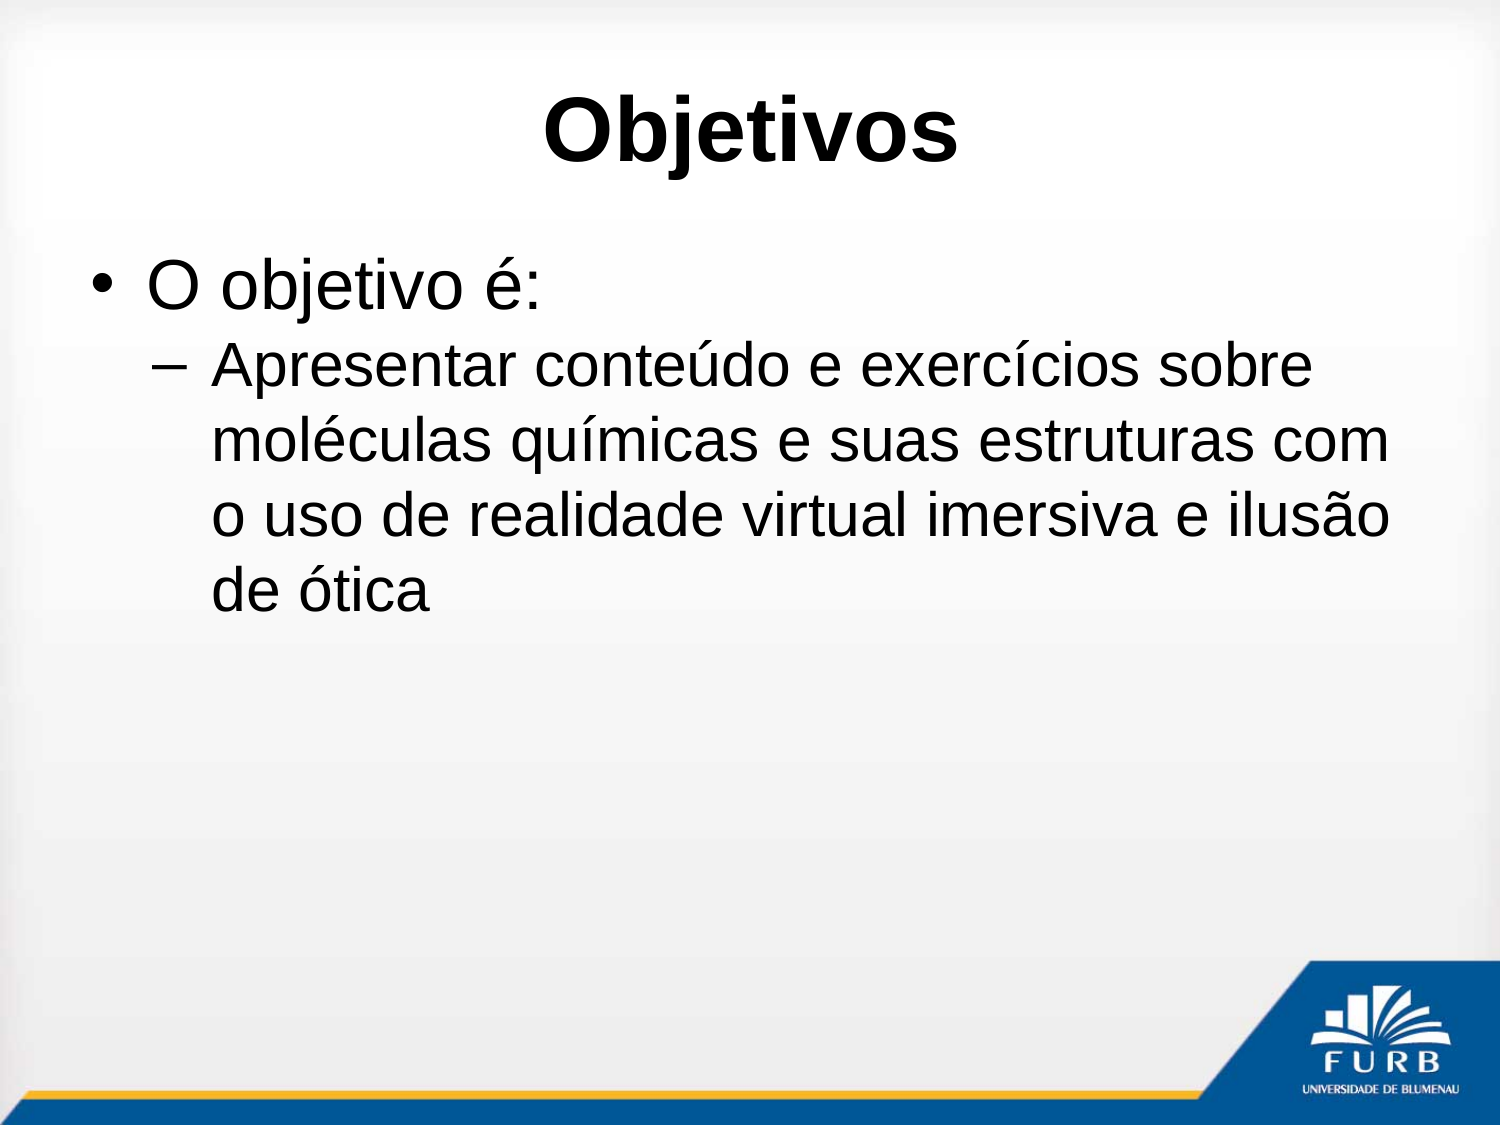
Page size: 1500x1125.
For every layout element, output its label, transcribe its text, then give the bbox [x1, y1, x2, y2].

picture [0, 0, 1500, 1125]
list O objetivo é: Apresentar conteúdo e exercícios sobre moléculas químicas e suas estruturas com o uso de realidade virtual imersiva e ilusão de ótica [75, 231, 1425, 1000]
title Objetivos [76, 30, 1427, 219]
